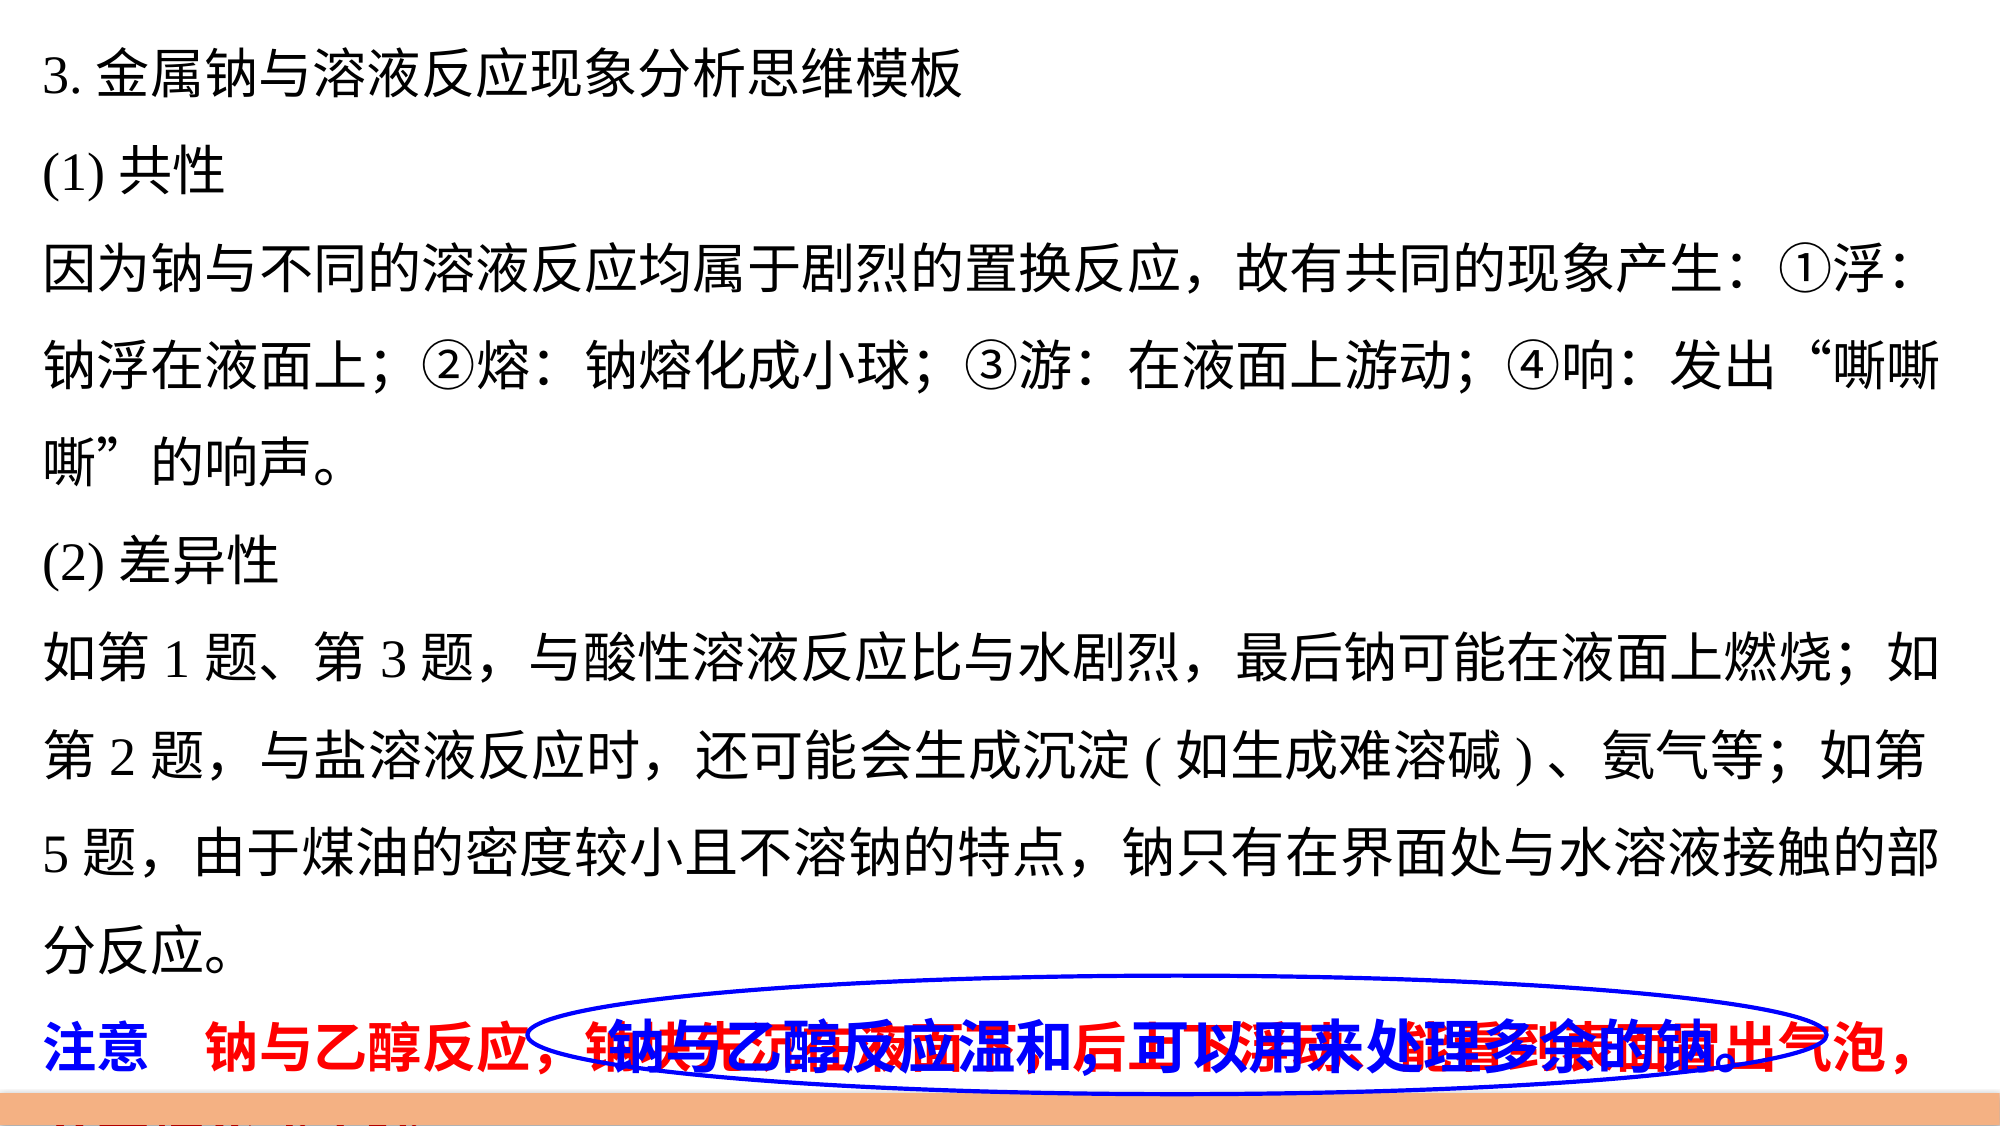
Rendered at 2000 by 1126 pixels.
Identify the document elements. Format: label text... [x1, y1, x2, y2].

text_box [527, 967, 1827, 1095]
text_box 3.金属钠与溶液反应现象分析思维模板 (1)共性 因为钠与不同的溶液反应均属于剧烈的置换反应，故有共同的现象产生：①浮：钠浮在液面上；②熔：钠熔化成小球；③游：在液面上游动；④响：发出“嘶嘶嘶”的响声。 (2)差异性 如第1题、第3题，与酸性溶液反应比与水剧烈，最后钠可能在液面上燃烧；如第2题，与盐溶液反应时，还可能会生成沉淀(如生成难溶碱)、氨气等；如第5题，由于煤油的密度较小且不溶钠的特点，钠只有在界面处与水溶液接触的部分反应。 注意 钠与乙醇反应，钠块先沉在液面下，后上下浮动、能看到表面冒出气泡，并不熔化成小球。 [27, 0, 1956, 1091]
text_box [0, 1092, 2000, 1126]
